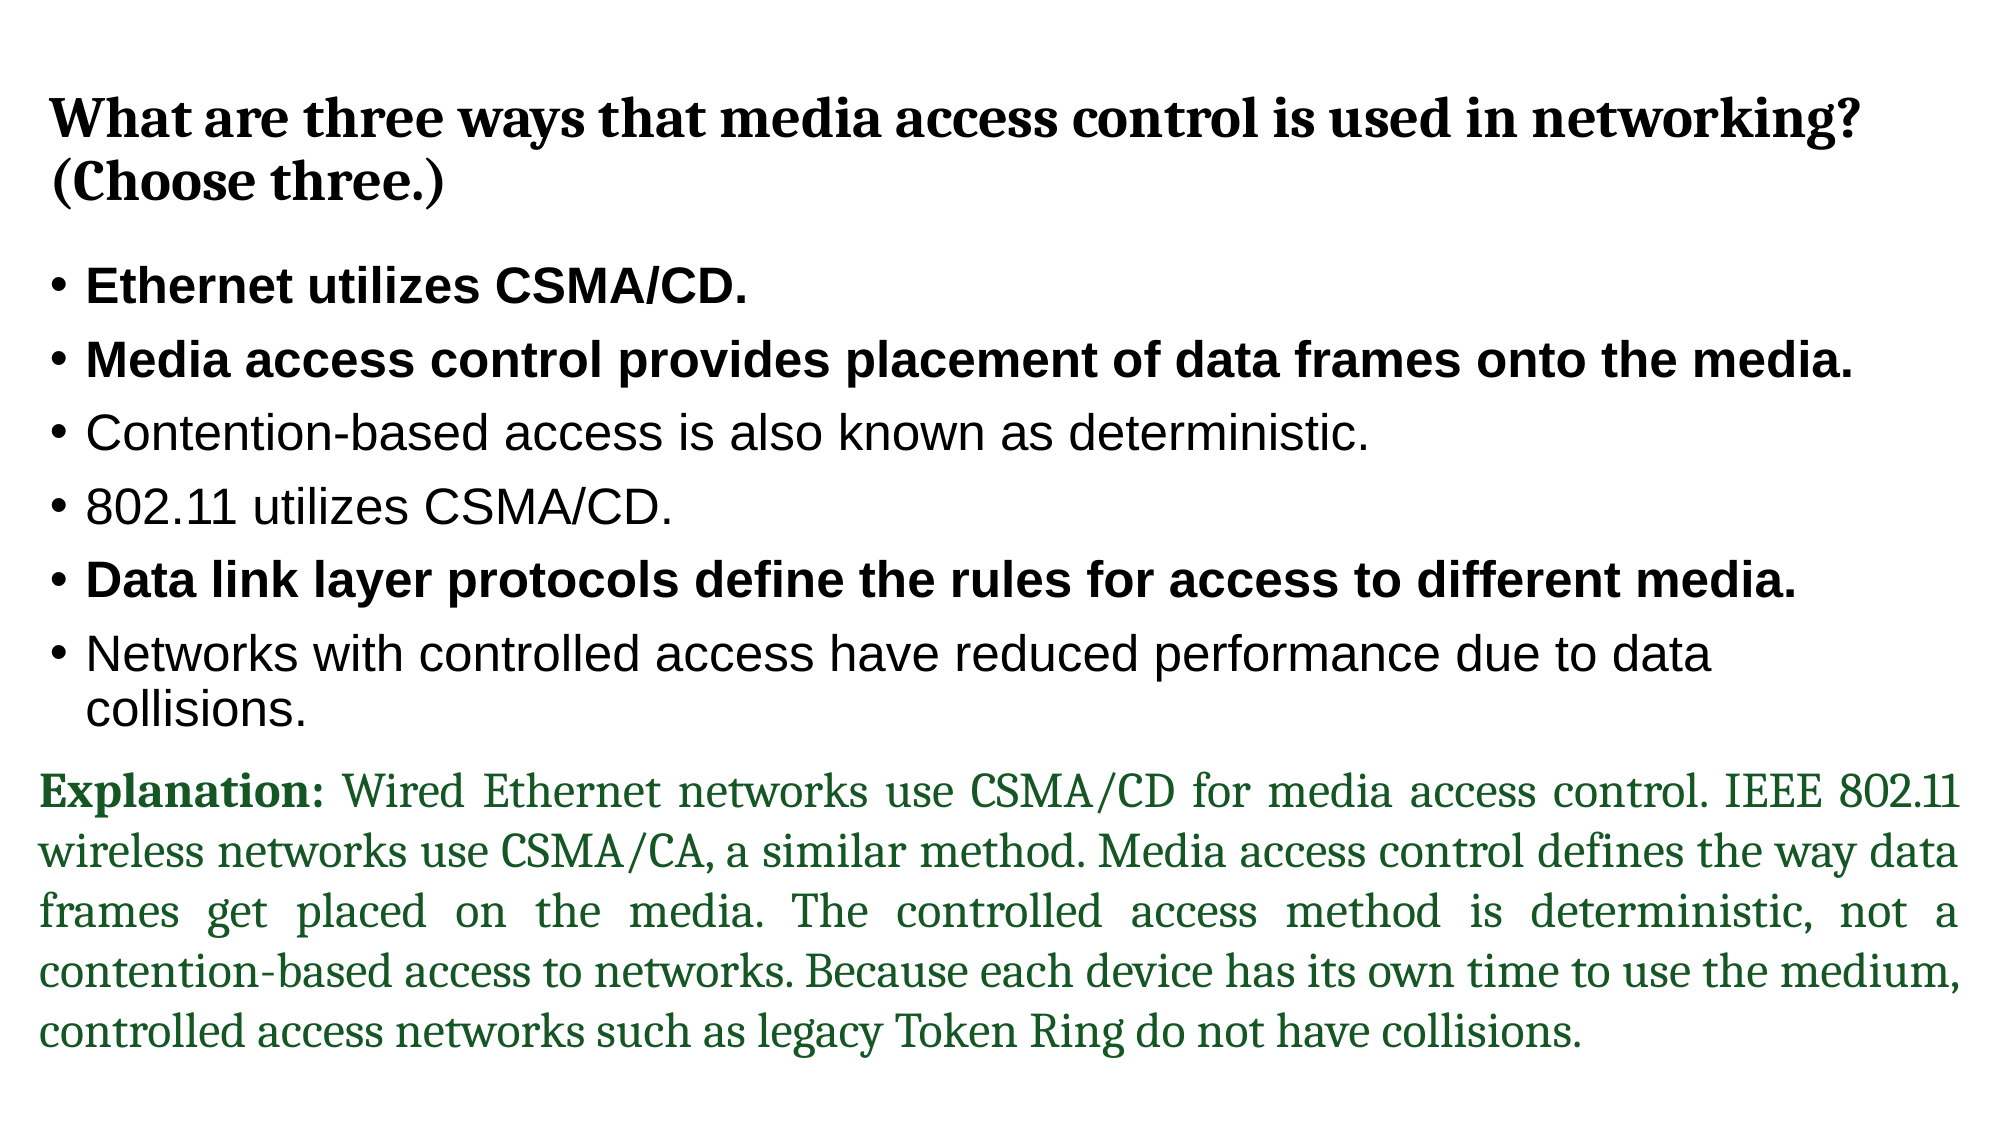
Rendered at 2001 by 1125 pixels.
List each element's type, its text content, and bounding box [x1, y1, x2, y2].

text_box Explanation: Wired Ethernet networks use CSMA/CD for media access control. IEEE 802.11 wireless networks use CSMA/CA, a similar method. Media access control defines the way data frames get placed on the media. The controlled access method is deterministic, not a contention-based access to networks. Because each device has its own time to use the medium, controlled access networks such as legacy Token Ring do not have collisions. [24, 749, 1975, 1065]
list Ethernet utilizes CSMA/CD. Media access control provides placement of data frames onto the media. Contention-based access is also known as deterministic. 802.11 utilizes CSMA/CD. Data link layer protocols define the rules for access to different media. Networks with controlled access have reduced performance due to data collisions. [35, 252, 1964, 749]
title What are three ways that media access control is used in networking? (Choose three.) [35, 0, 1985, 221]
